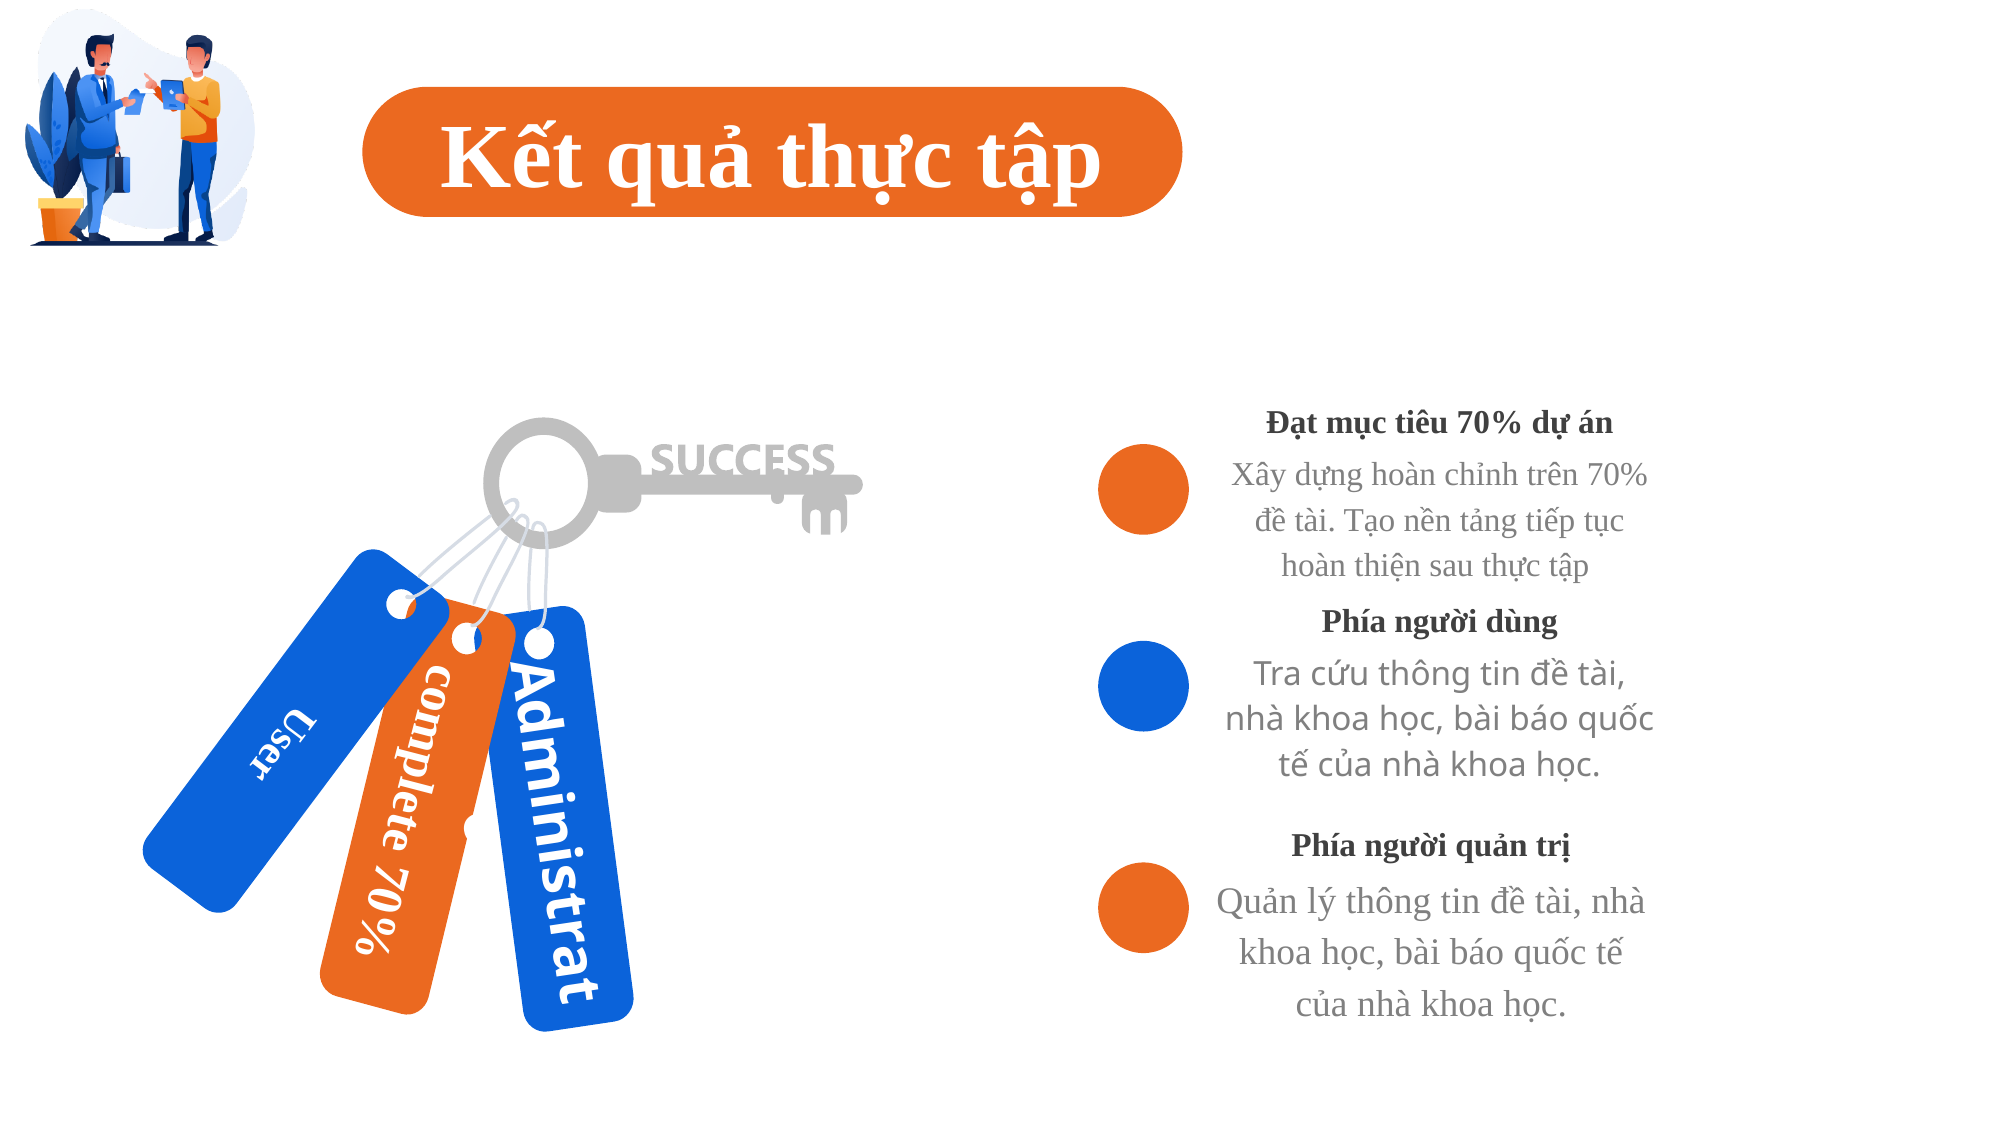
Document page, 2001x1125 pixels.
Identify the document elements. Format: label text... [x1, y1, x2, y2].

text_box complete 70% [324, 631, 498, 1018]
text_box [319, 675, 409, 990]
text_box [204, 631, 420, 913]
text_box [1201, 815, 1662, 1029]
text_box [1097, 861, 1190, 955]
text_box Administrator [419, 628, 631, 1044]
text_box [361, 85, 1184, 218]
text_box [404, 497, 550, 631]
text_box [399, 835, 454, 1015]
picture [0, 0, 279, 256]
text_box [497, 631, 516, 639]
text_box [1210, 392, 1670, 590]
text_box User [135, 563, 414, 930]
text_box [142, 549, 404, 868]
text_box [516, 631, 530, 636]
text_box [550, 606, 634, 1012]
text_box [1210, 592, 1670, 790]
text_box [483, 417, 863, 550]
text_box [1097, 639, 1190, 733]
text_box Kết quả thực tập [425, 88, 1120, 214]
text_box [1097, 443, 1190, 536]
